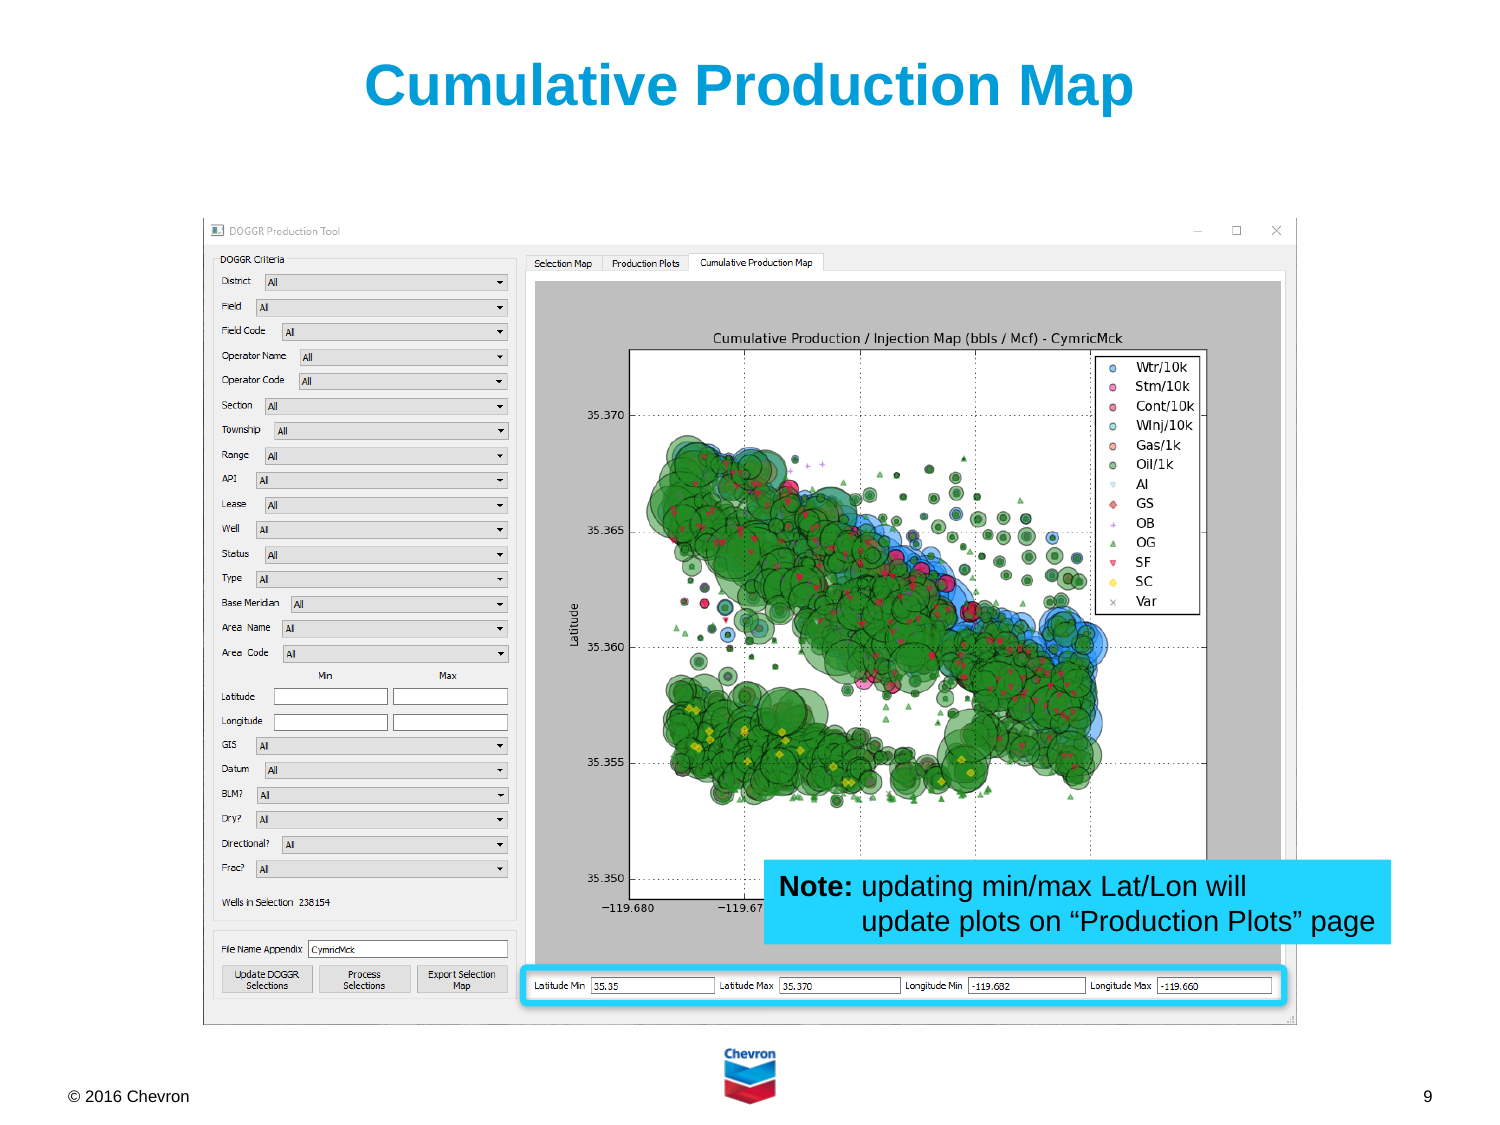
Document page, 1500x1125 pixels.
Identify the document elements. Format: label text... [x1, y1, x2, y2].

picture [708, 1032, 792, 1121]
title Cumulative Production Map [67, 39, 1433, 181]
text_box Note: updating min/max Lat/Lon will update plots on “Production Plots” page [1300, 859, 1392, 945]
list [202, 218, 1297, 1025]
